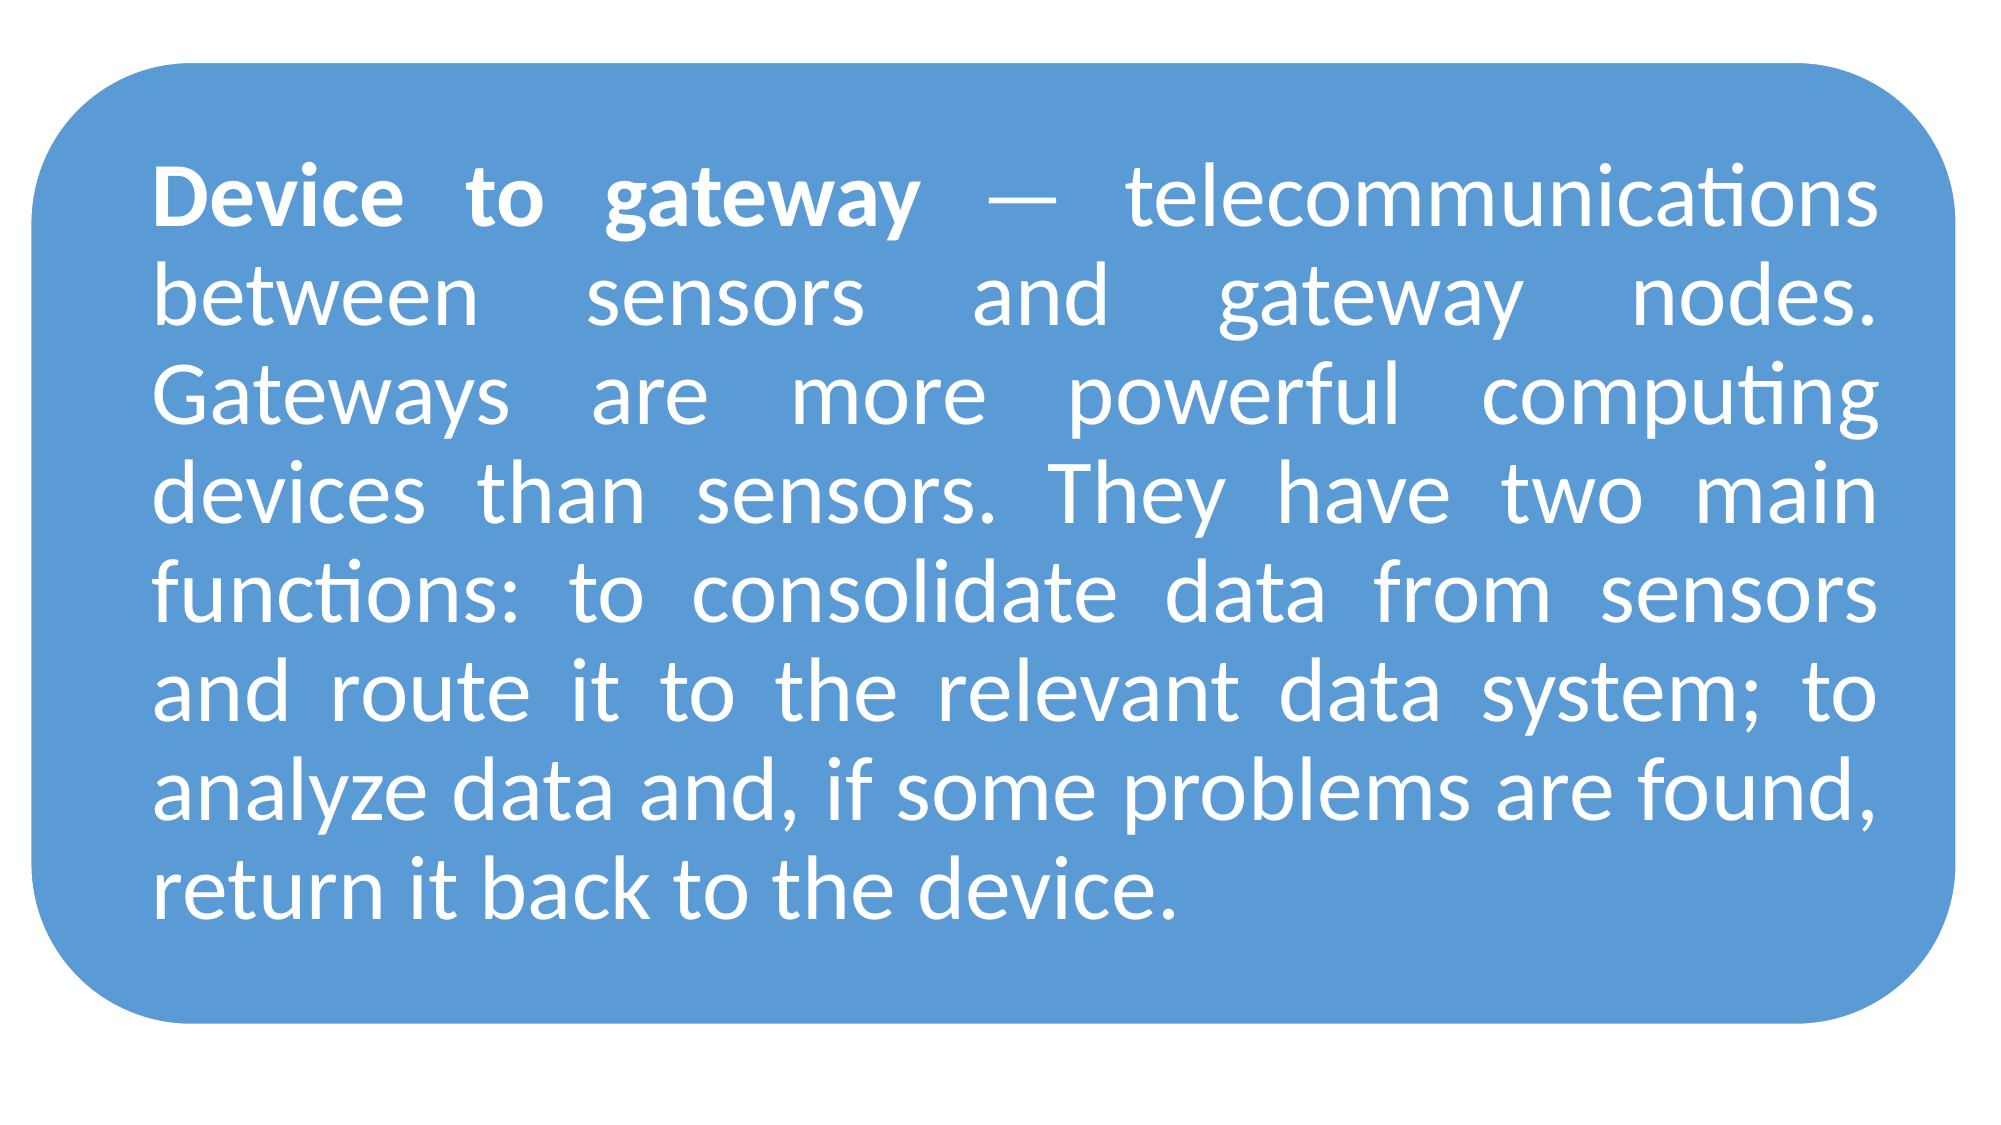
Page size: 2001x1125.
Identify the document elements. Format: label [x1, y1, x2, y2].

list [30, 58, 1957, 1029]
